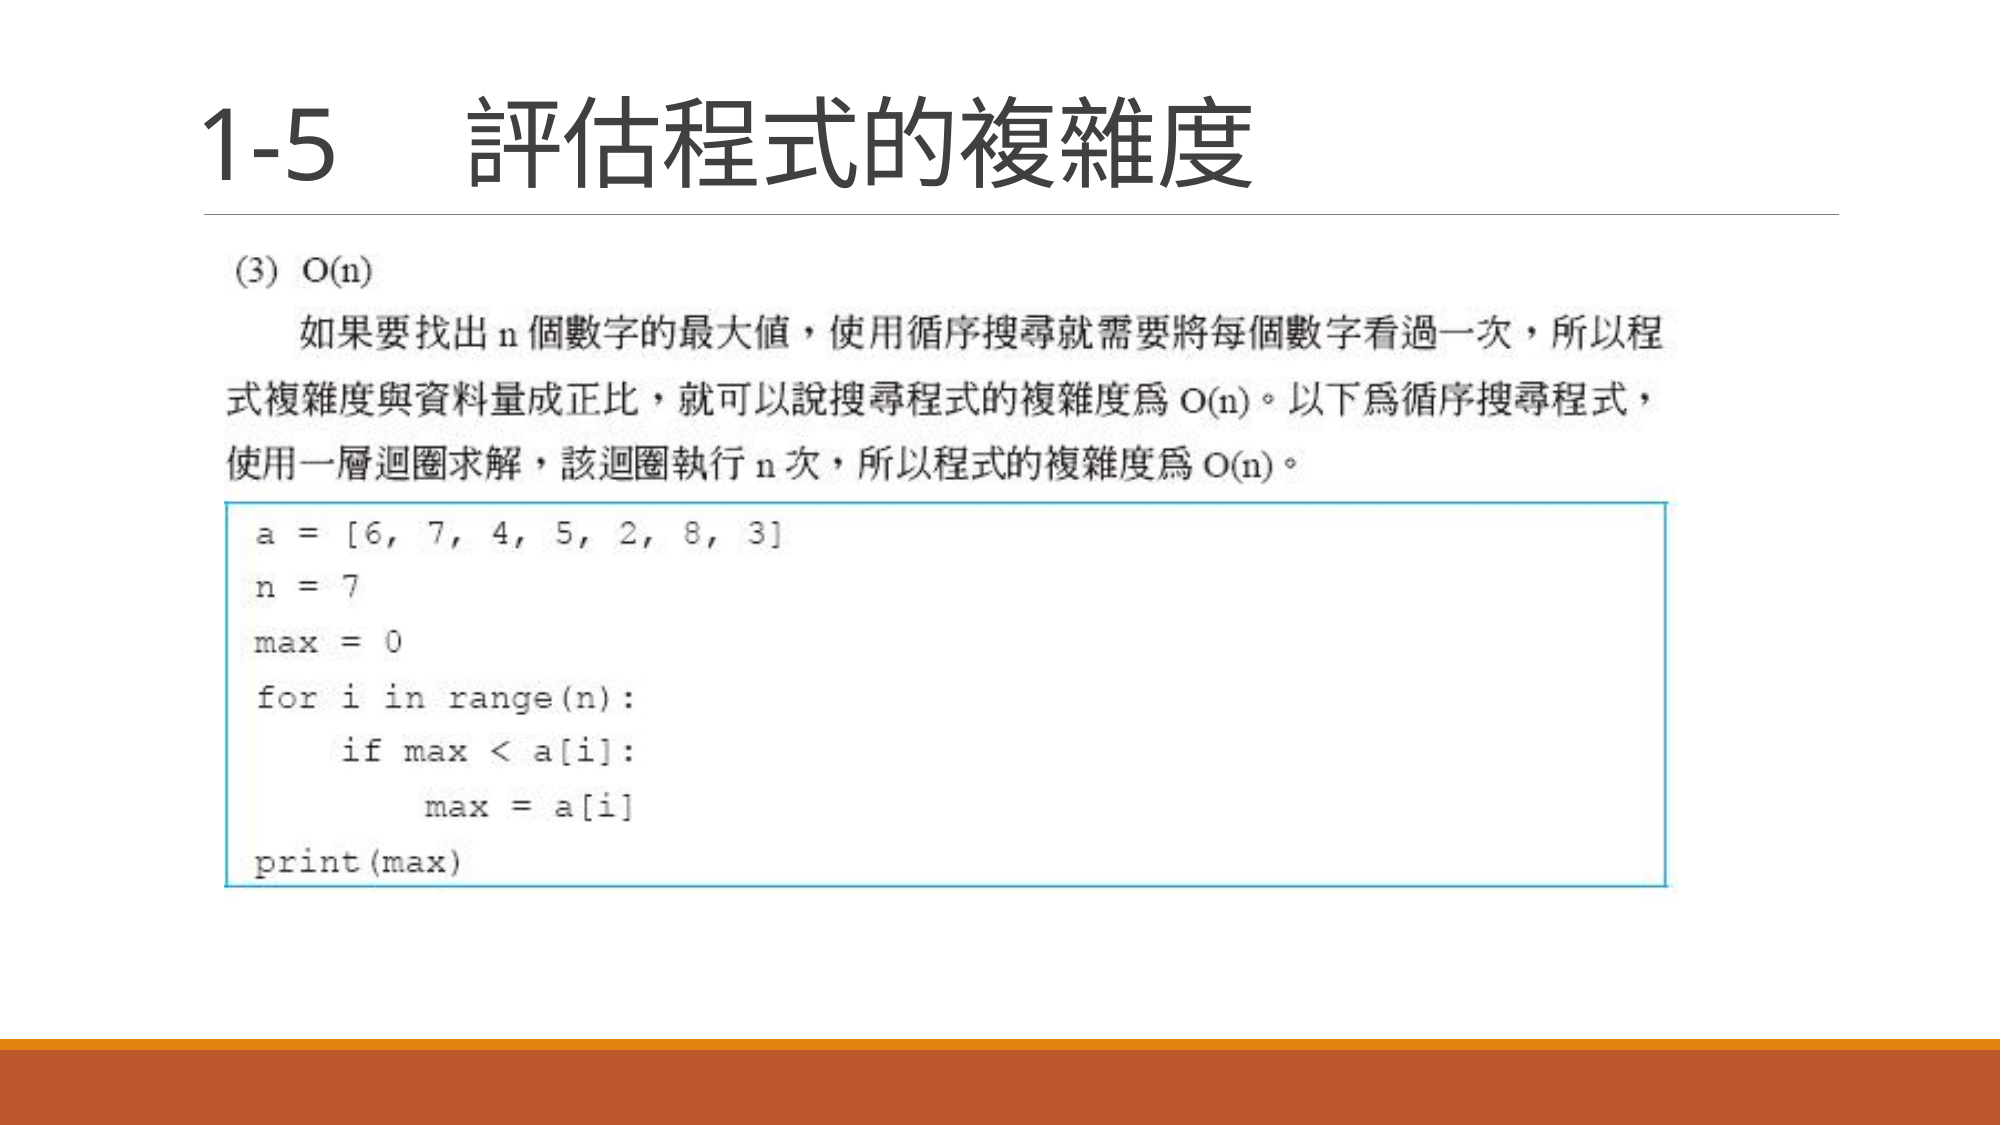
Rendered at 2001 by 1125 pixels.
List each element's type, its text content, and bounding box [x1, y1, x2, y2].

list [224, 235, 1678, 897]
title 1-5 評估程式的複雜度 [180, 47, 1830, 209]
